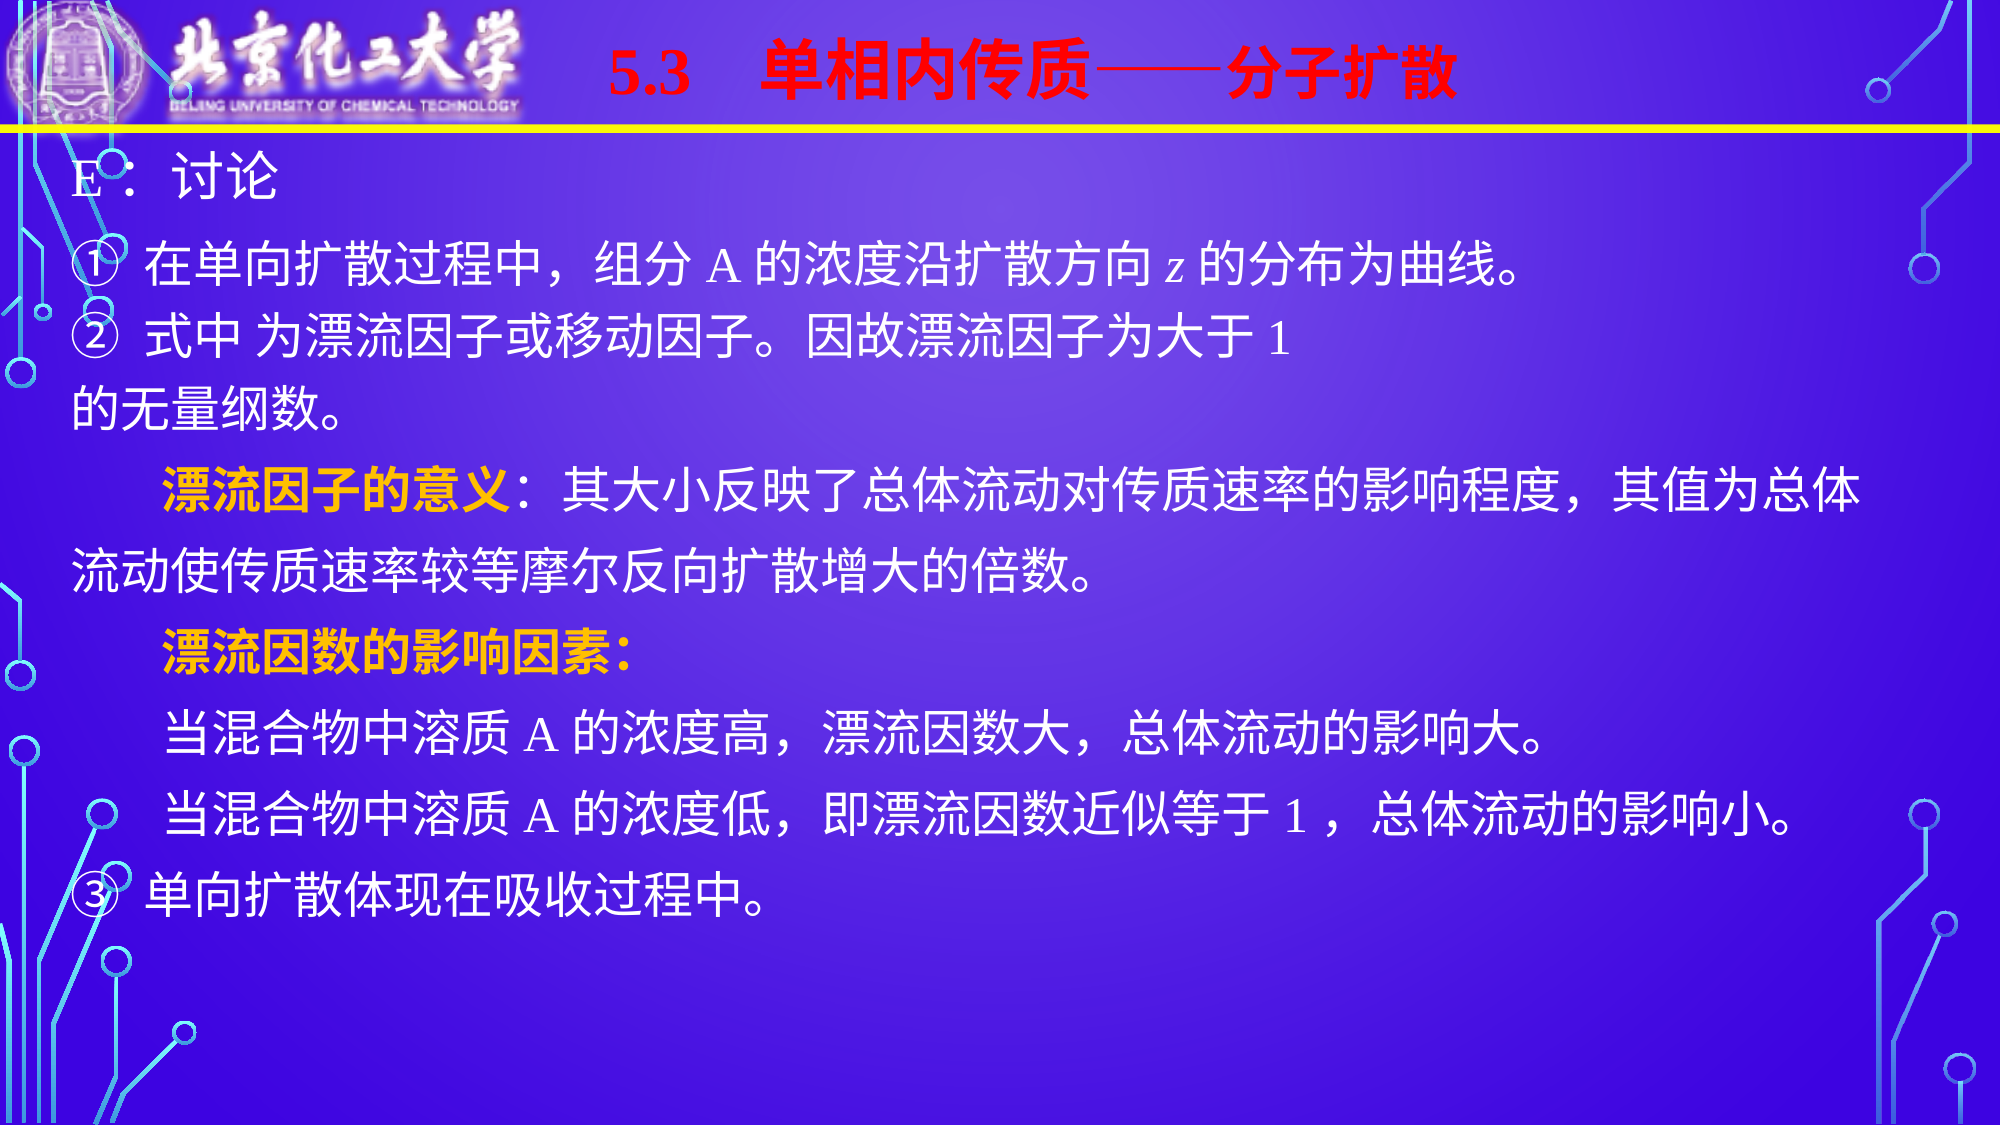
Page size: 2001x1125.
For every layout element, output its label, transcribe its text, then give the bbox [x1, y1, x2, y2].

picture [5, 0, 531, 124]
text_box 5.3 单相内传质——分子扩散 [593, 20, 1603, 116]
